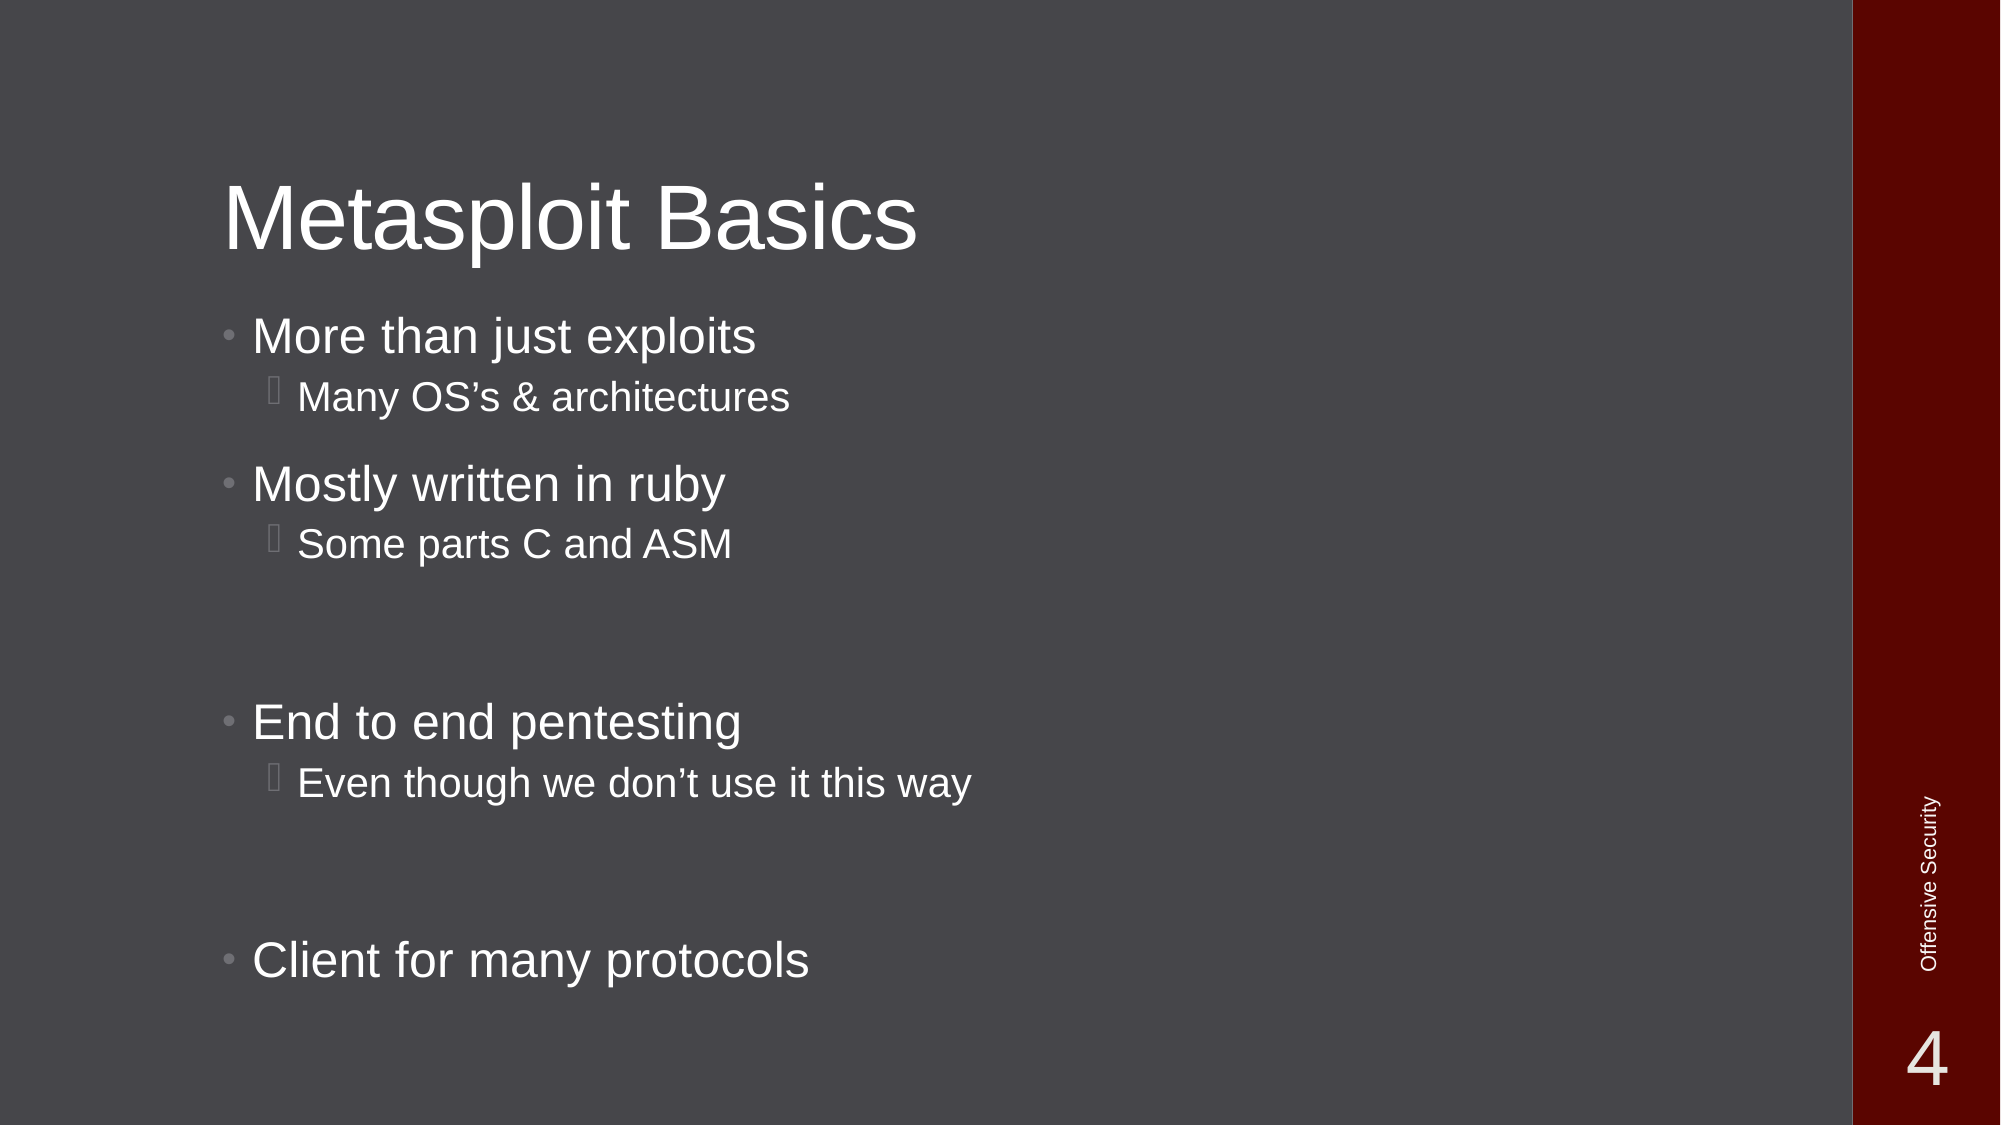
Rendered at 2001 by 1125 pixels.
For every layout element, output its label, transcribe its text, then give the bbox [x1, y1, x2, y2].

slide_number 4 [1852, 1012, 2000, 1110]
footer Offensive Security [1897, 400, 1958, 988]
list More than just exploits Many OS’s & architectures Mostly written in ruby Some parts C and ASM End to end pentesting Even though we don’t use it this way Client for many protocols [206, 299, 1617, 1014]
title Metasploit Basics [206, 60, 1797, 278]
